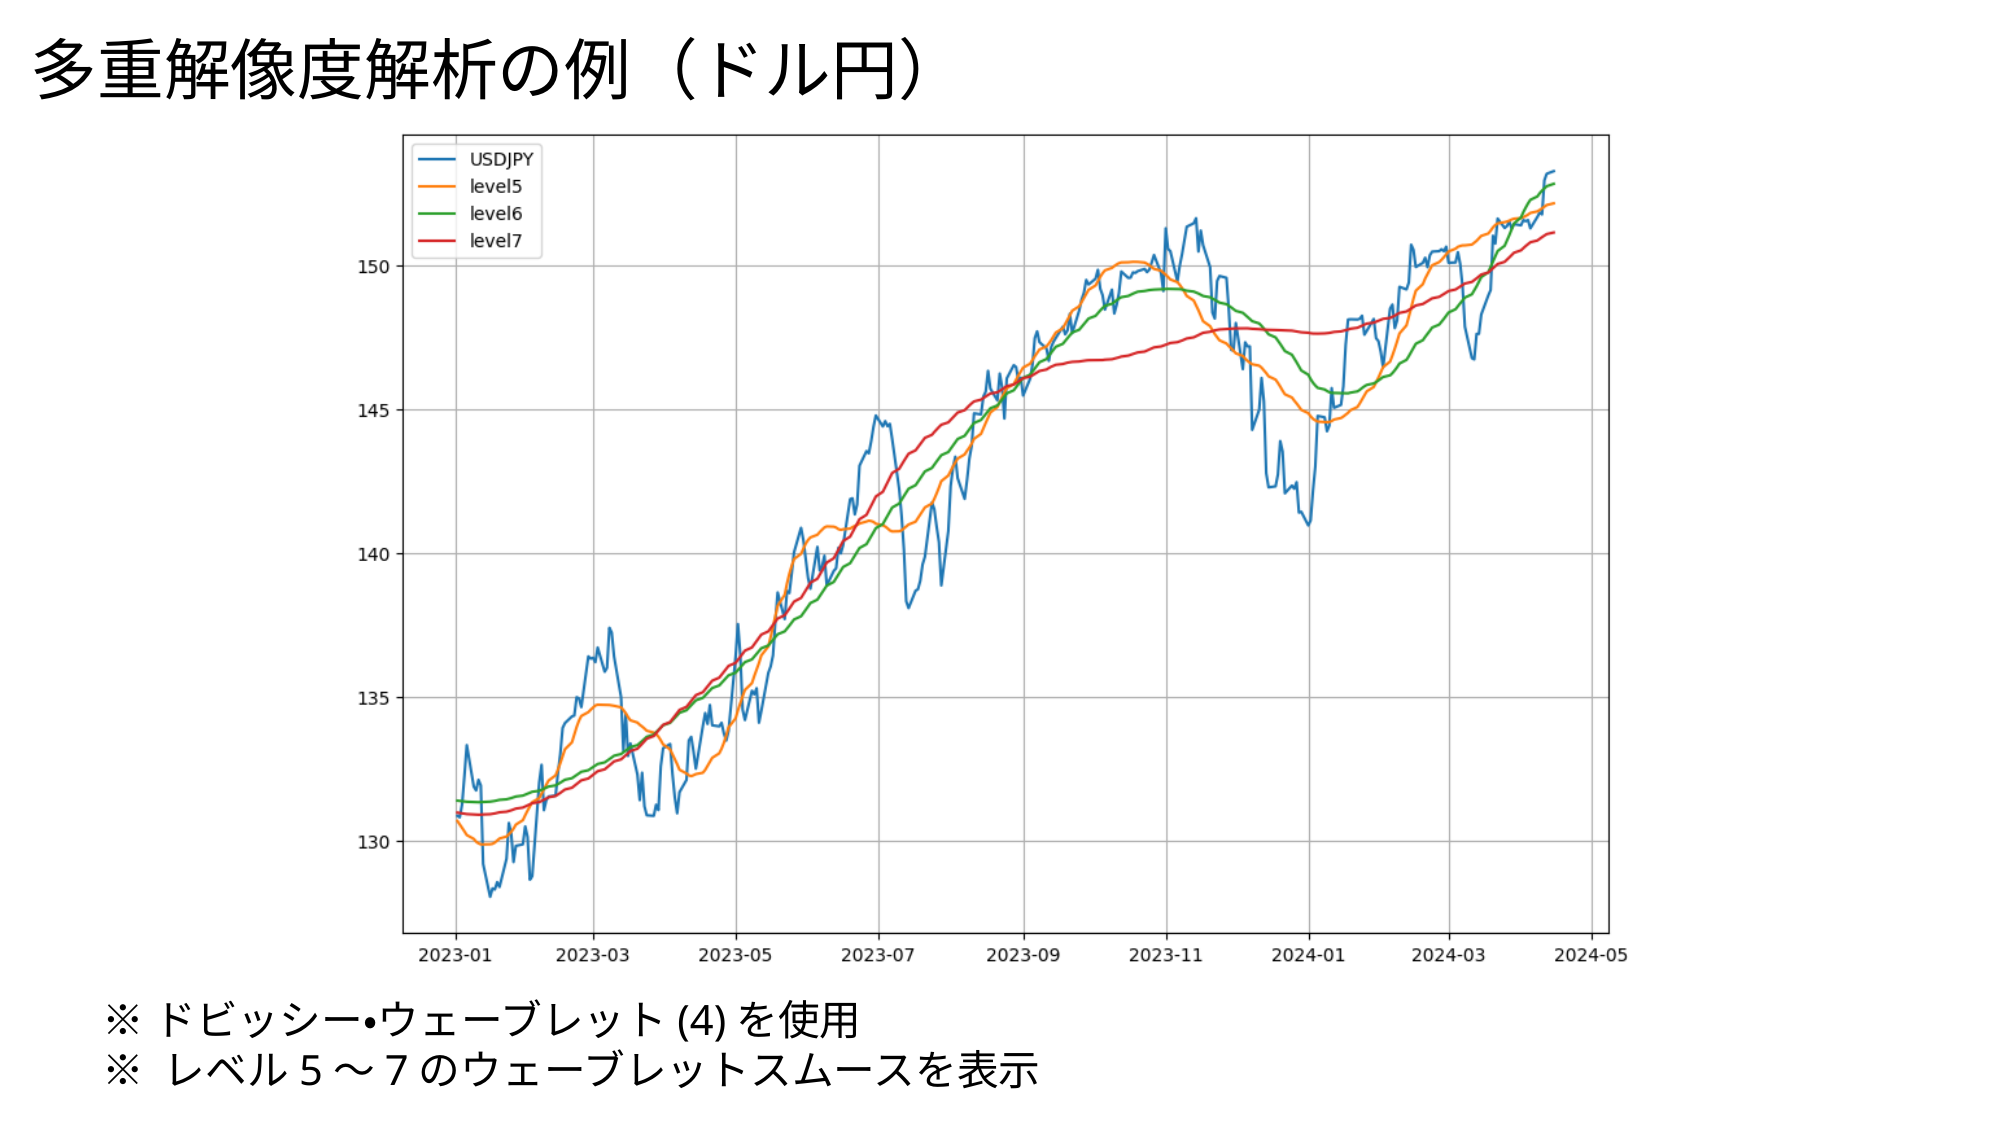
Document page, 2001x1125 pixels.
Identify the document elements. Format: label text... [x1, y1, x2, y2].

title 多重解像度解析の例（ドル円） [15, 22, 1930, 124]
picture [342, 122, 1641, 978]
text_box ※ドビッシー・ウェーブレット(4)を使用 ※ レベル5～7のウェーブレットスムースを表示 [88, 986, 1768, 1102]
